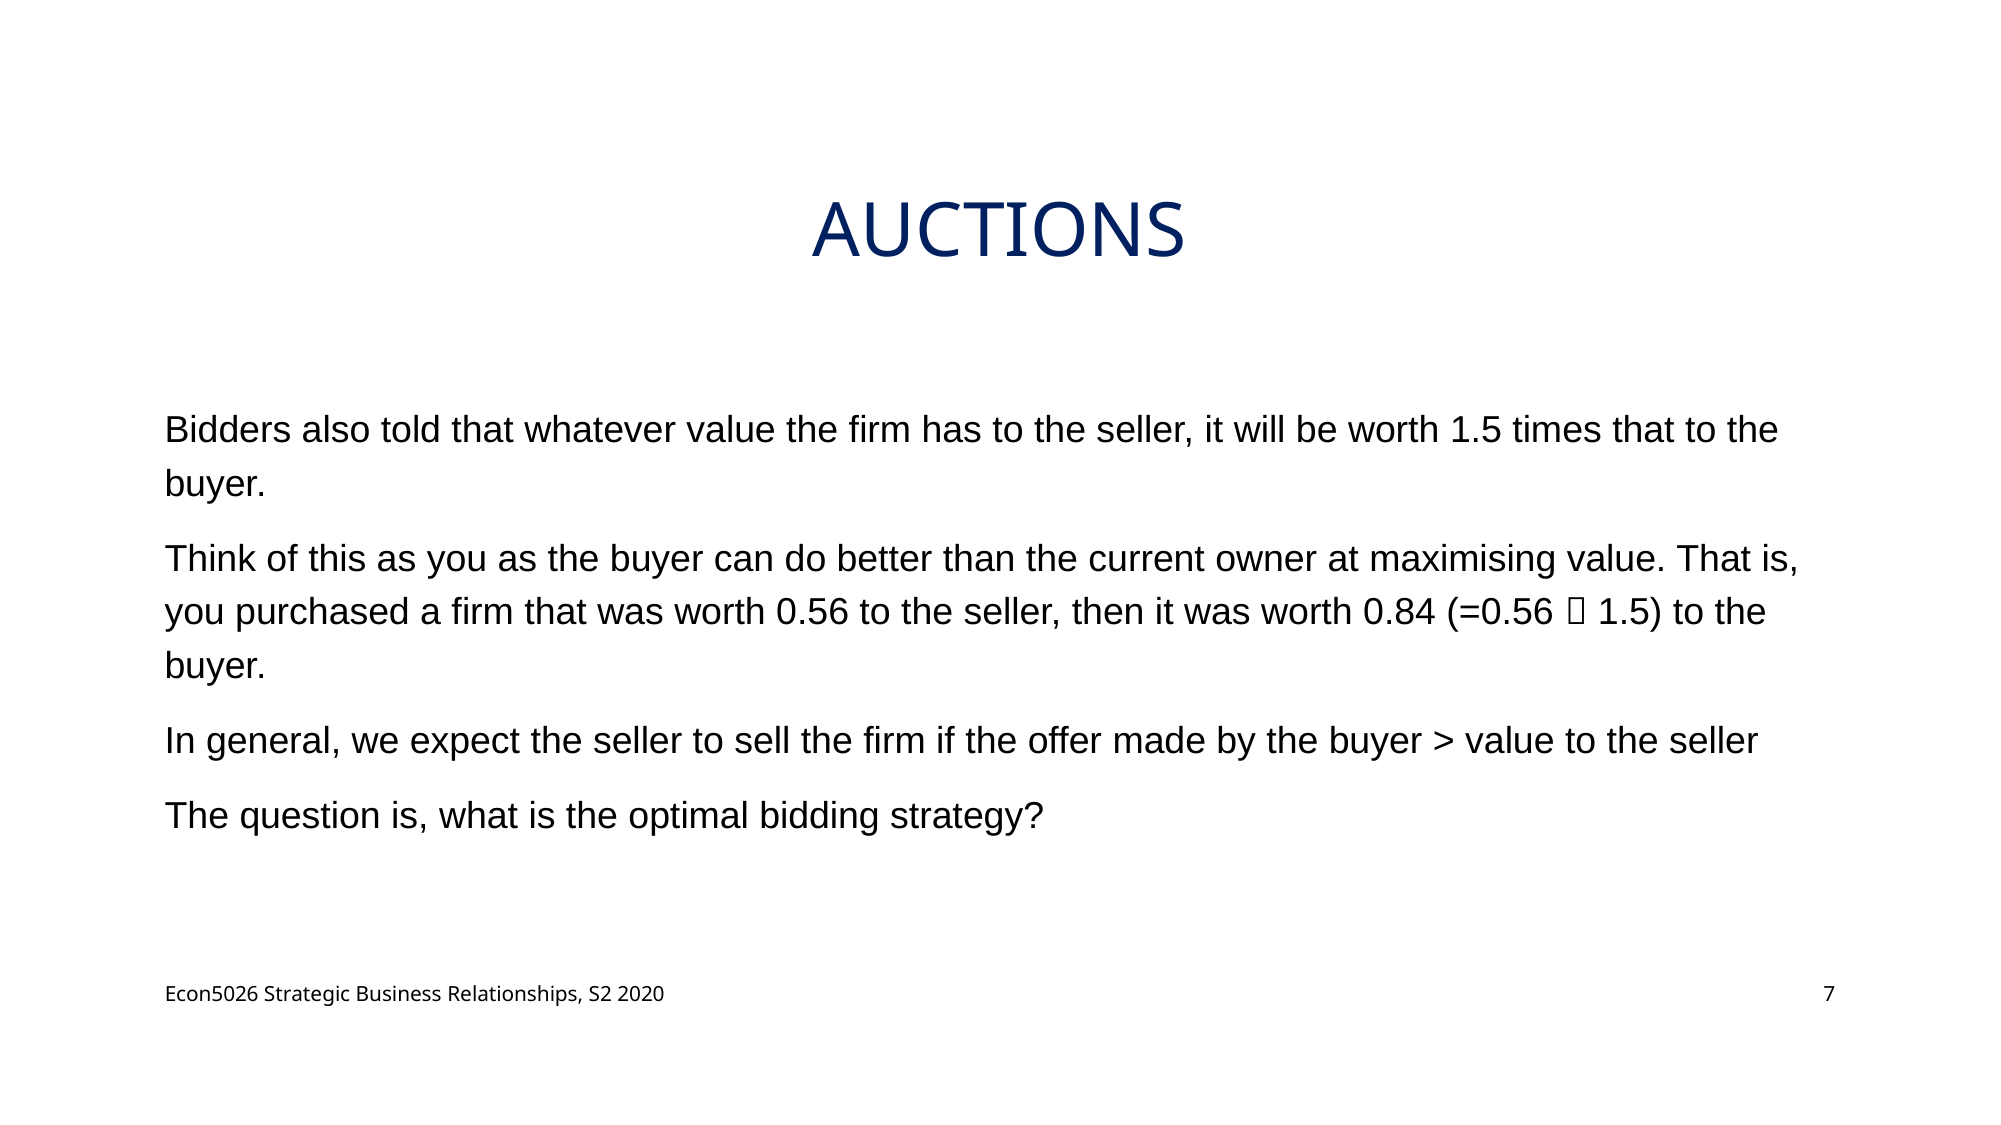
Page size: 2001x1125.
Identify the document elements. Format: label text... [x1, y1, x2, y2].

slide_number 7 [1724, 965, 1851, 1025]
list Bidders also told that whatever value the firm has to the seller, it will be worth 1.5 times that to the buyer. Think of this as you as the buyer can do better than the current owner at maximising value. That is, you purchased a firm that was worth 0.56 to the seller, then it was worth 0.84 (=0.56  1.5) to the buyer. In general, we expect the seller to sell the firm if the offer made by the buyer > value to the seller The question is, what is the optimal bidding strategy? [149, 388, 1850, 950]
title Auctions [149, 101, 1851, 364]
footer Econ5026 Strategic Business Relationships, S2 2020 [149, 965, 1245, 1025]
